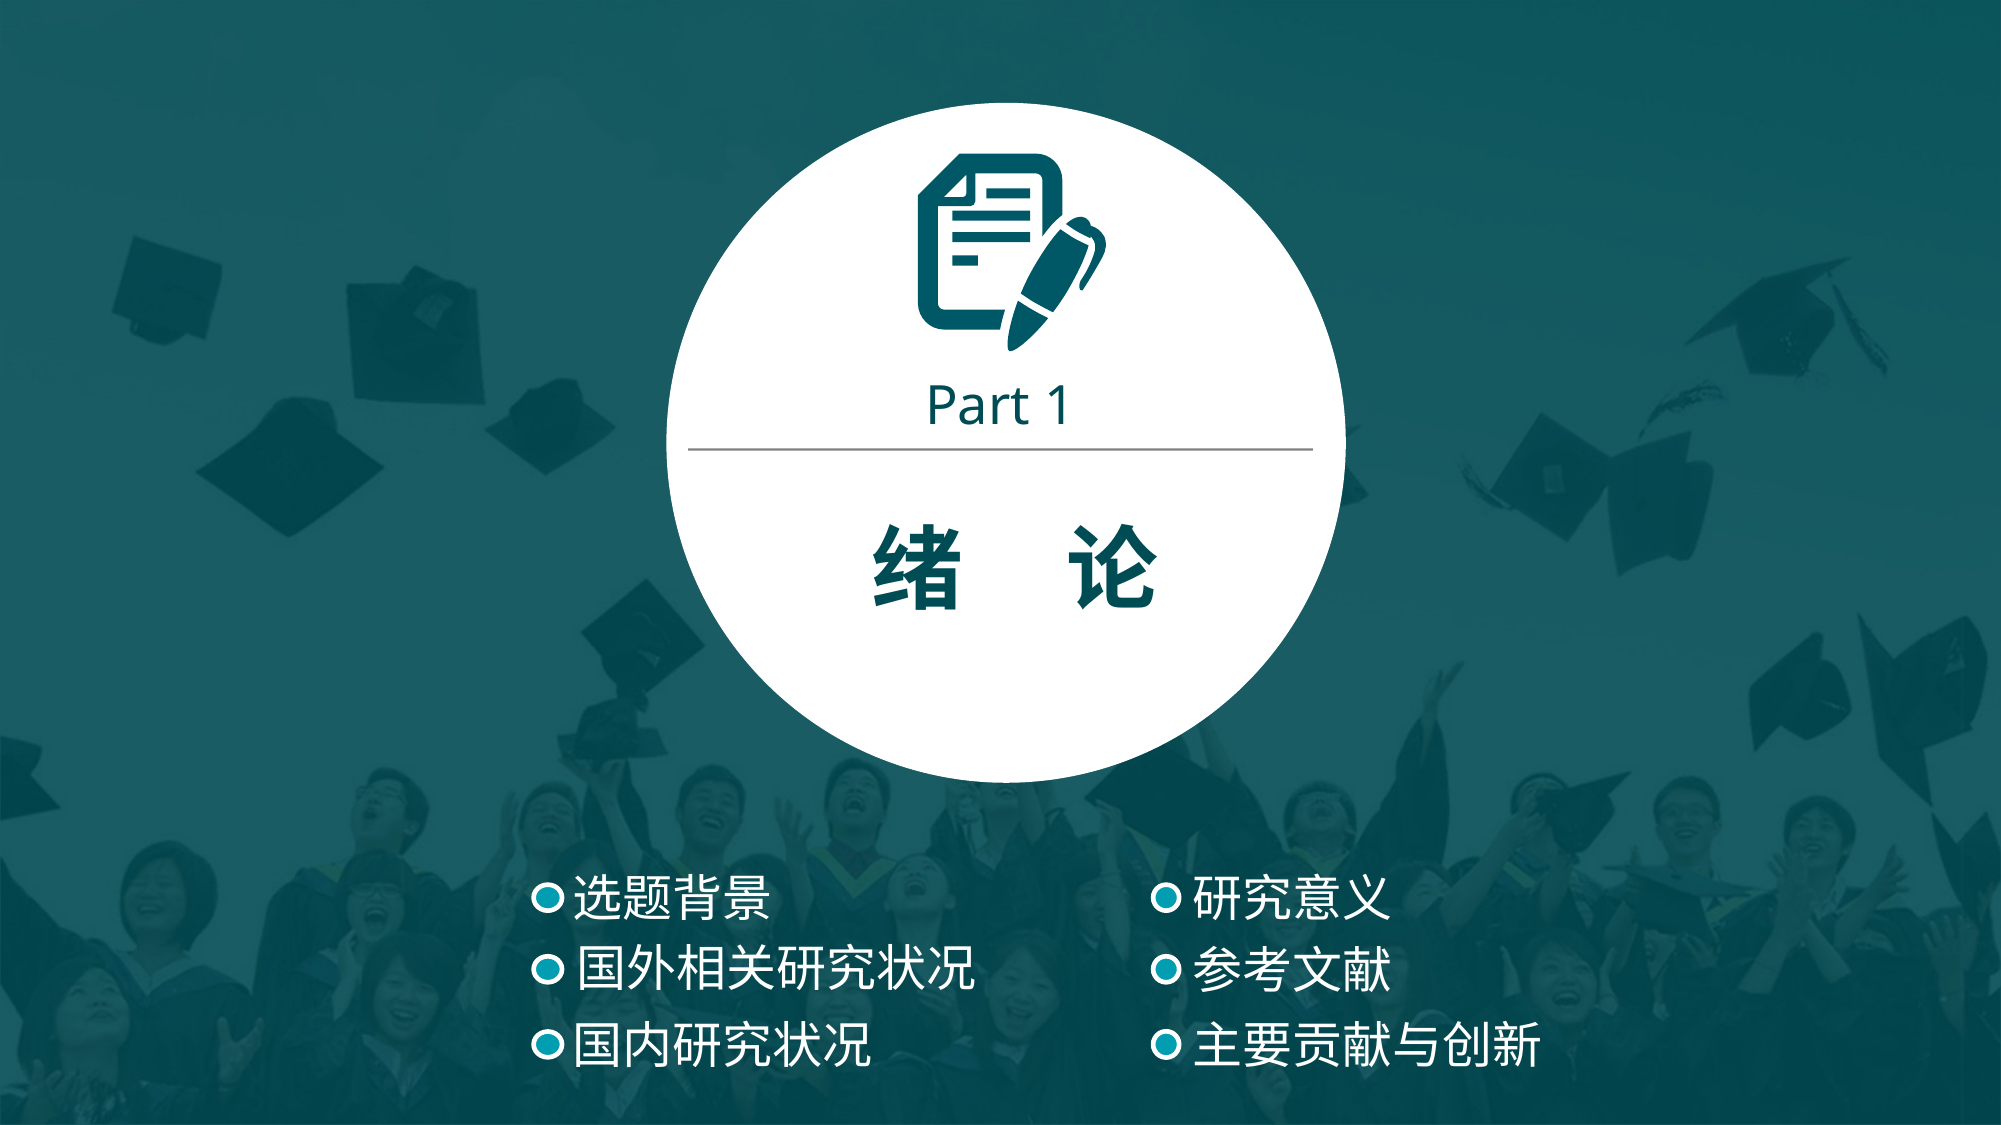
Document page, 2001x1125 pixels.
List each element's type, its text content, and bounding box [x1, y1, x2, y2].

text_box 主要贡献与创新 [1177, 1006, 1615, 1082]
text_box [533, 884, 558, 911]
text_box 国外相关研究状况 [561, 929, 1031, 1005]
text_box [1153, 1031, 1180, 1058]
text_box 参考文献 [1177, 931, 1615, 1006]
text_box [666, 102, 1346, 783]
text_box [1065, 216, 1106, 291]
picture [0, 0, 2001, 1125]
text_box [533, 1031, 558, 1058]
text_box 国内研究状况 [558, 1006, 1027, 1082]
text_box Part 1 [925, 369, 1076, 436]
text_box [917, 153, 1063, 330]
text_box [1153, 884, 1177, 911]
text_box 研究意义 [1177, 859, 1615, 931]
text_box [1020, 229, 1089, 313]
text_box 绪 论 [754, 503, 1275, 628]
text_box [1007, 300, 1049, 352]
text_box [533, 956, 561, 983]
text_box [1153, 956, 1177, 983]
text_box 选题背景 [558, 859, 1027, 935]
